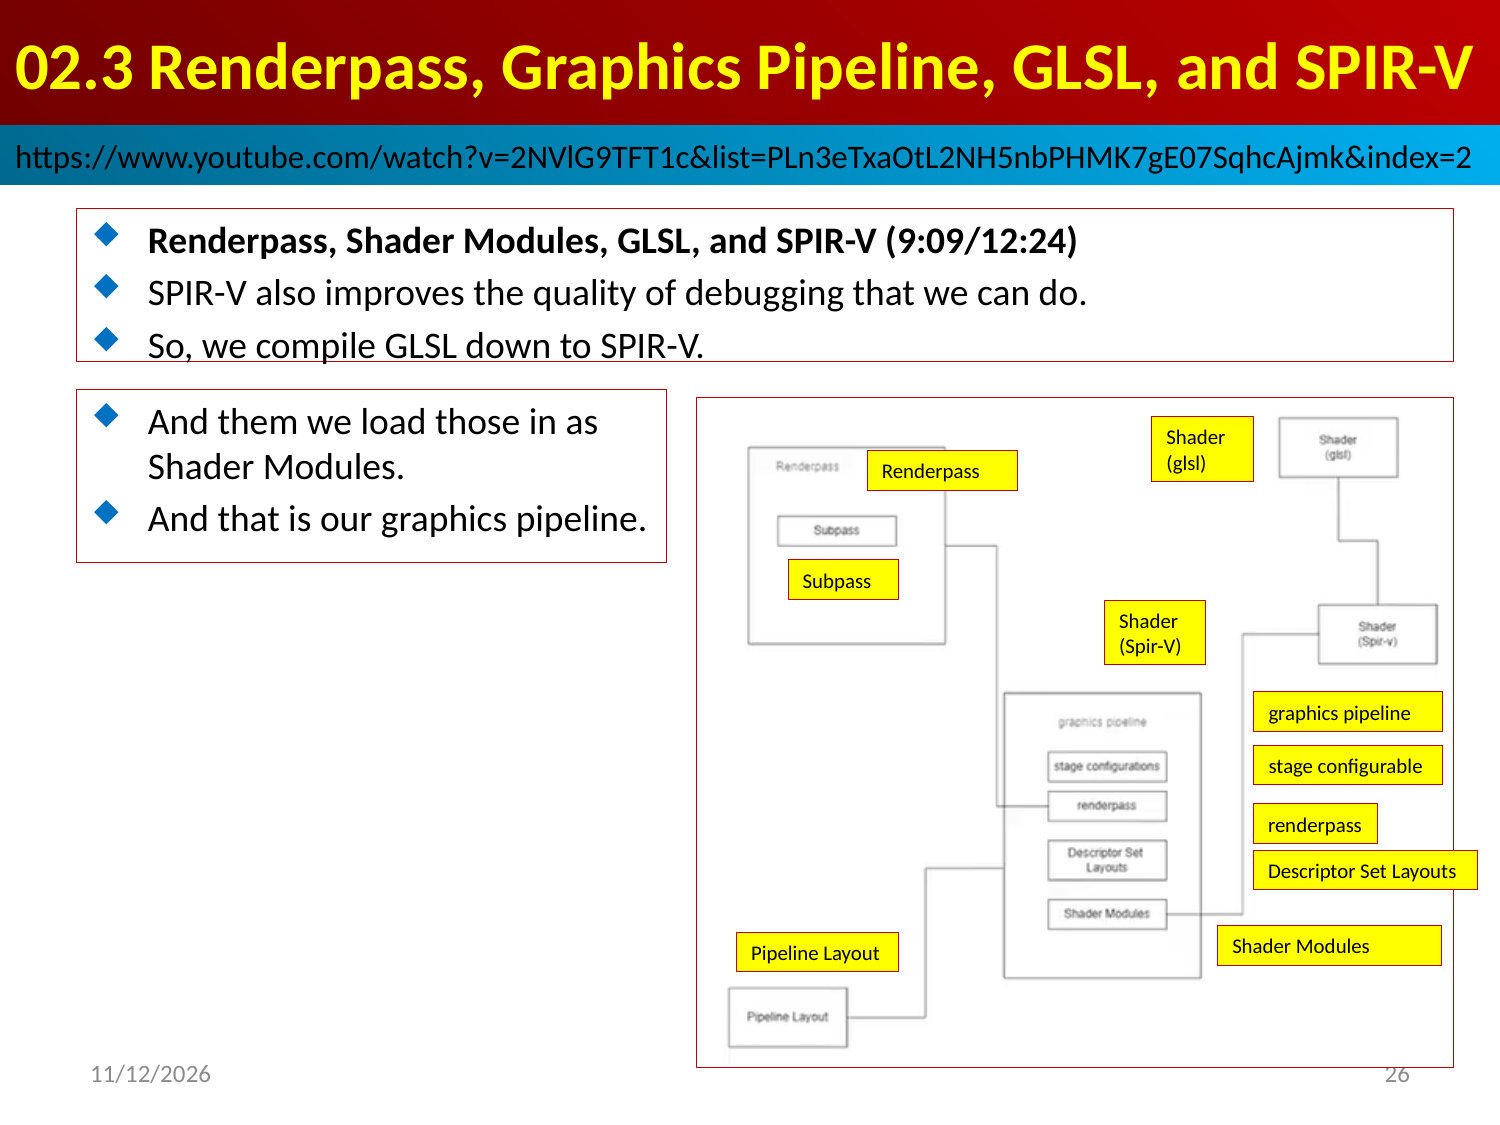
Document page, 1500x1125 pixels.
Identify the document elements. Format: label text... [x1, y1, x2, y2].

text_box Descriptor Set Layouts [1460, 850, 1478, 890]
text_box https://www.youtube.com/watch?v=2NVlG9TFT1c&list=PLn3eTxaOtL2NH5nbPHMK7gE07SqhcAjmk&index=2 [0, 125, 1500, 185]
title 02.3 Renderpass, Graphics Pipeline, GLSL, and SPIR-V [0, 0, 1500, 125]
text_box And them we load those in as Shader Modules. And that is our graphics pipeline. [76, 389, 667, 563]
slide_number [75, 1042, 425, 1103]
slide_number 26 [1074, 1077, 1425, 1103]
subtitle Renderpass, Shader Modules, GLSL, and SPIR-V (9:09/12:24) SPIR-V also improves the quality of debugging that we can do. So, we compile GLSL down to SPIR-V. [76, 208, 1454, 362]
picture [695, 396, 1455, 1068]
